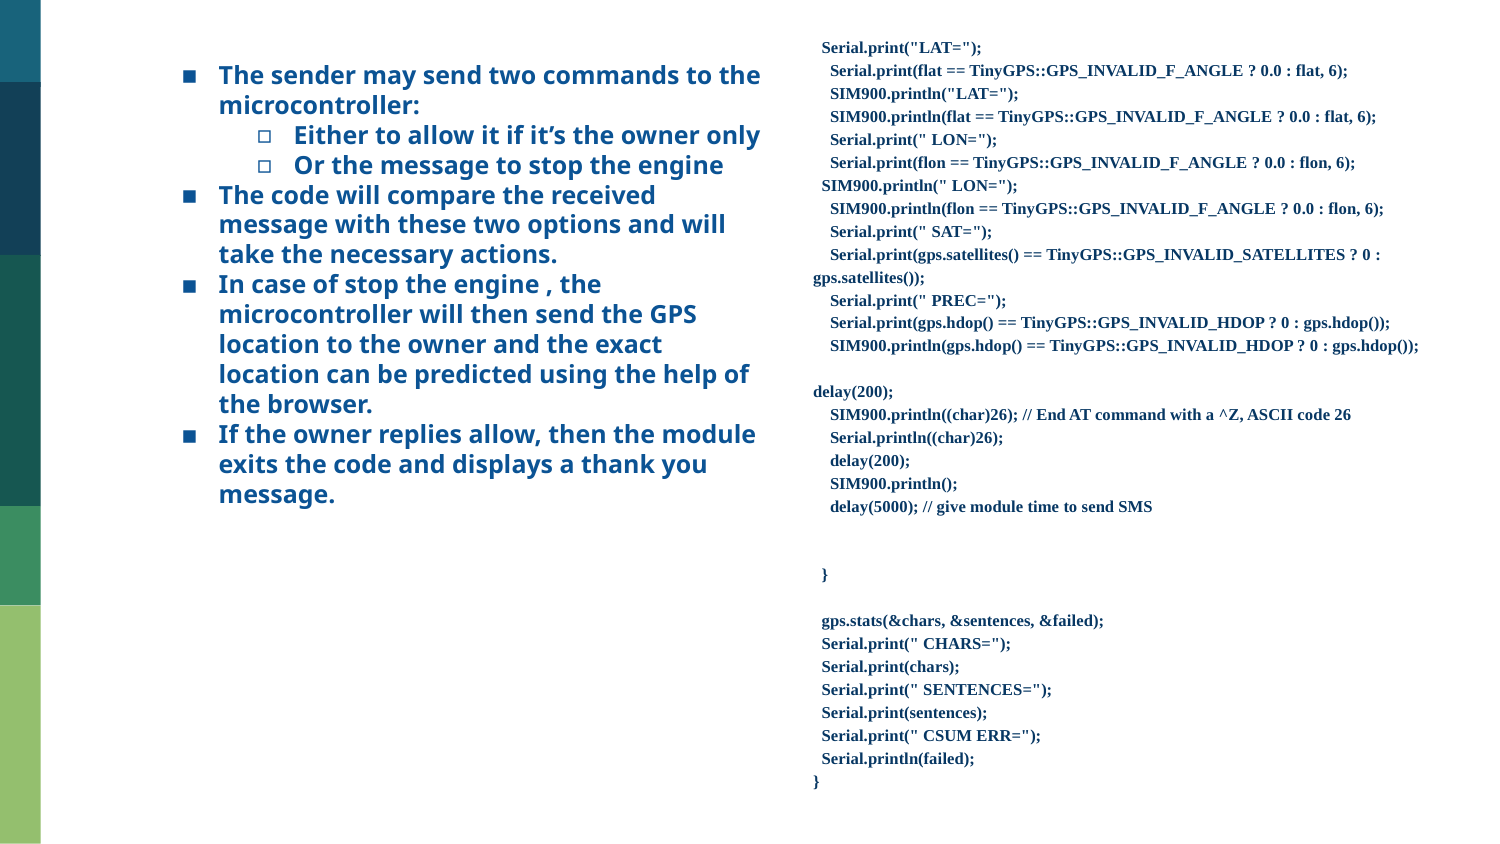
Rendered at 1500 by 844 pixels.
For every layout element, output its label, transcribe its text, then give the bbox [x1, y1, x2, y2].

list The sender may send two commands to the microcontroller: Either to allow it if it’s the owner only Or the message to stop the engine The code will compare the received message with these two options and will take the necessary actions. In case of stop the engine , the microcontroller will then send the GPS location to the owner and the exact location can be predicted using the help of the browser. If the owner replies allow, then the module exits the code and displays a thank you message. [128, 44, 779, 828]
text_box Serial.print("LAT="); Serial.print(flat == TinyGPS::GPS_INVALID_F_ANGLE ? 0.0 : flat, 6); SIM900.println("LAT="); SIM900.println(flat == TinyGPS::GPS_INVALID_F_ANGLE ? 0.0 : flat, 6); Serial.print(" LON="); Serial.print(flon == TinyGPS::GPS_INVALID_F_ANGLE ? 0.0 : flon, 6); SIM900.println(" LON="); SIM900.println(flon == TinyGPS::GPS_INVALID_F_ANGLE ? 0.0 : flon, 6); Serial.print(" SAT="); Serial.print(gps.satellites() == TinyGPS::GPS_INVALID_SATELLITES ? 0 : gps.satellites()); Serial.print(" PREC="); Serial.print(gps.hdop() == TinyGPS::GPS_INVALID_HDOP ? 0 : gps.hdop()); SIM900.println(gps.hdop() == TinyGPS::GPS_INVALID_HDOP ? 0 : gps.hdop()); delay(200); SIM900.println((char)26); // End AT command with a ^Z, ASCII code 26 Serial.println((char)26); delay(200); SIM900.println(); delay(5000); // give module time to send SMS } gps.stats(&chars, &sentences, &failed); Serial.print(" CHARS="); Serial.print(chars); Serial.print(" SENTENCES="); Serial.print(sentences); Serial.print(" CSUM ERR="); Serial.println(failed); } [798, 19, 1493, 844]
